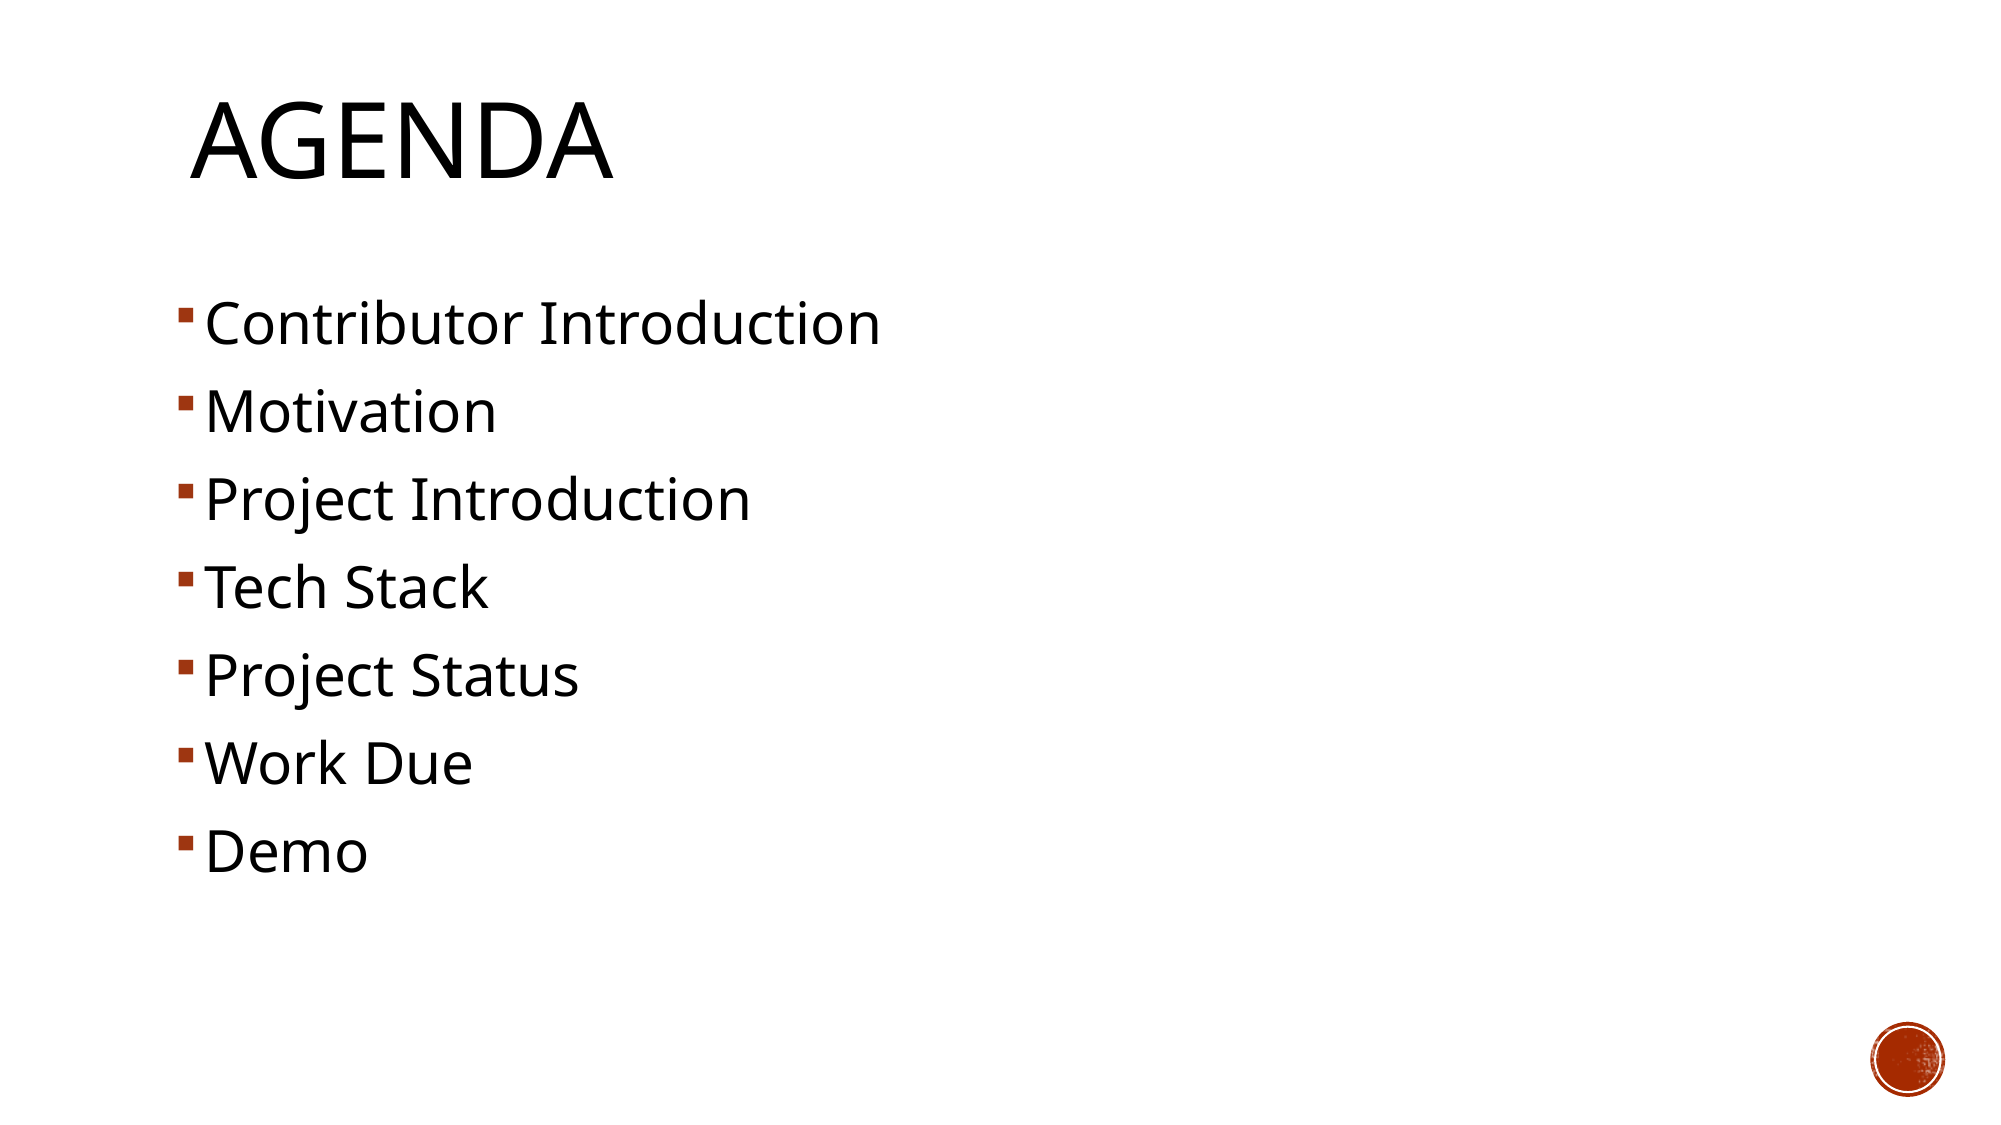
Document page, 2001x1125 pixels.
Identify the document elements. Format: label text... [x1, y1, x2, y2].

list Contributor Introduction Motivation Project Introduction Tech Stack Project Status Work Due Demo [159, 191, 1745, 1022]
title Agenda [175, 79, 1702, 191]
